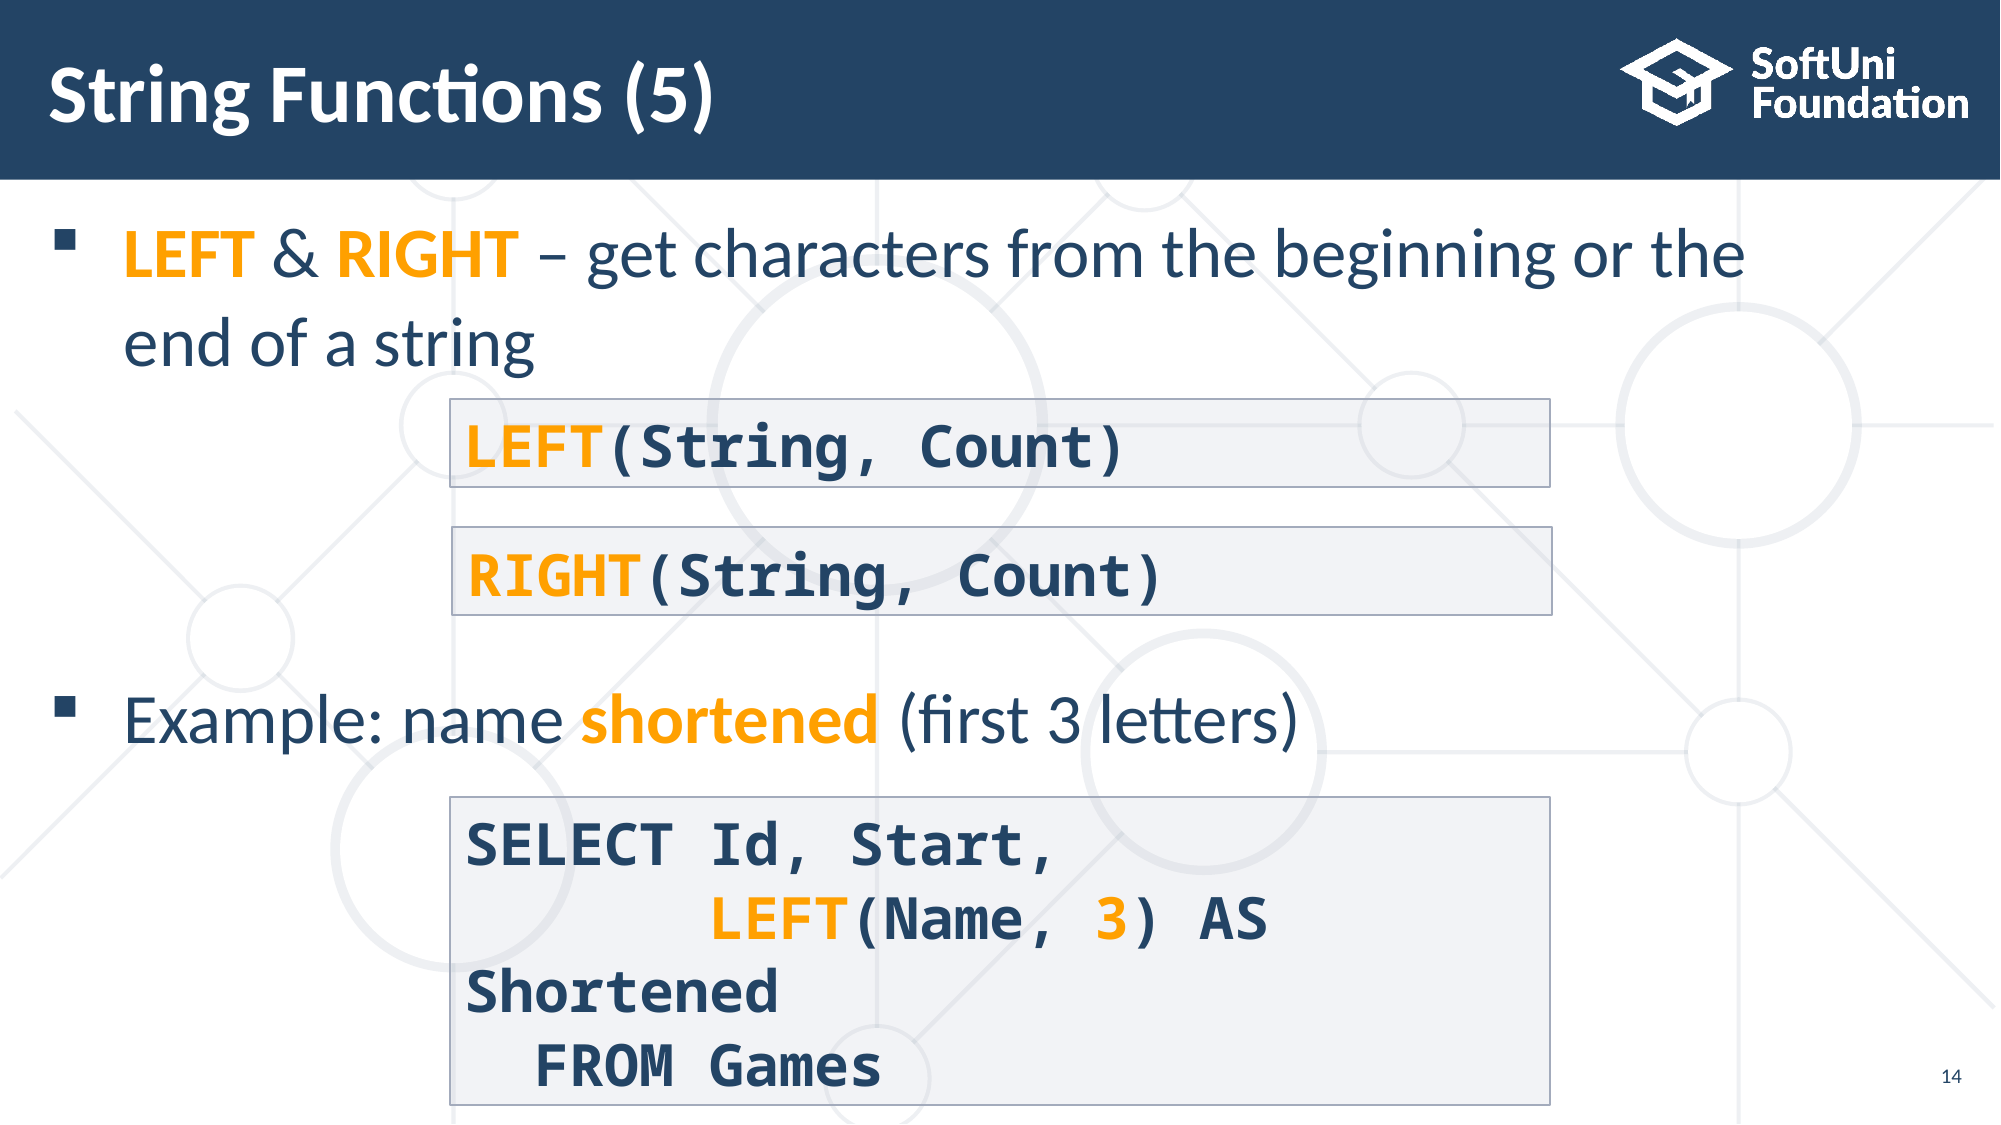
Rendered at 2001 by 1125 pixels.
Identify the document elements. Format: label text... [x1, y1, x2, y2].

picture [1619, 38, 1968, 126]
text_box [449, 398, 1553, 617]
text_box SELECT Id, Start, LEFT(Name, 3) AS Shortened FROM Games [450, 796, 1550, 1106]
list LEFT & RIGHT – get characters from the beginning or the end of a string Example: name shortened (first 3 letters) [31, 196, 1970, 1050]
title String Functions (5) [31, 16, 1591, 162]
slide_number 14 [1897, 1049, 1968, 1101]
